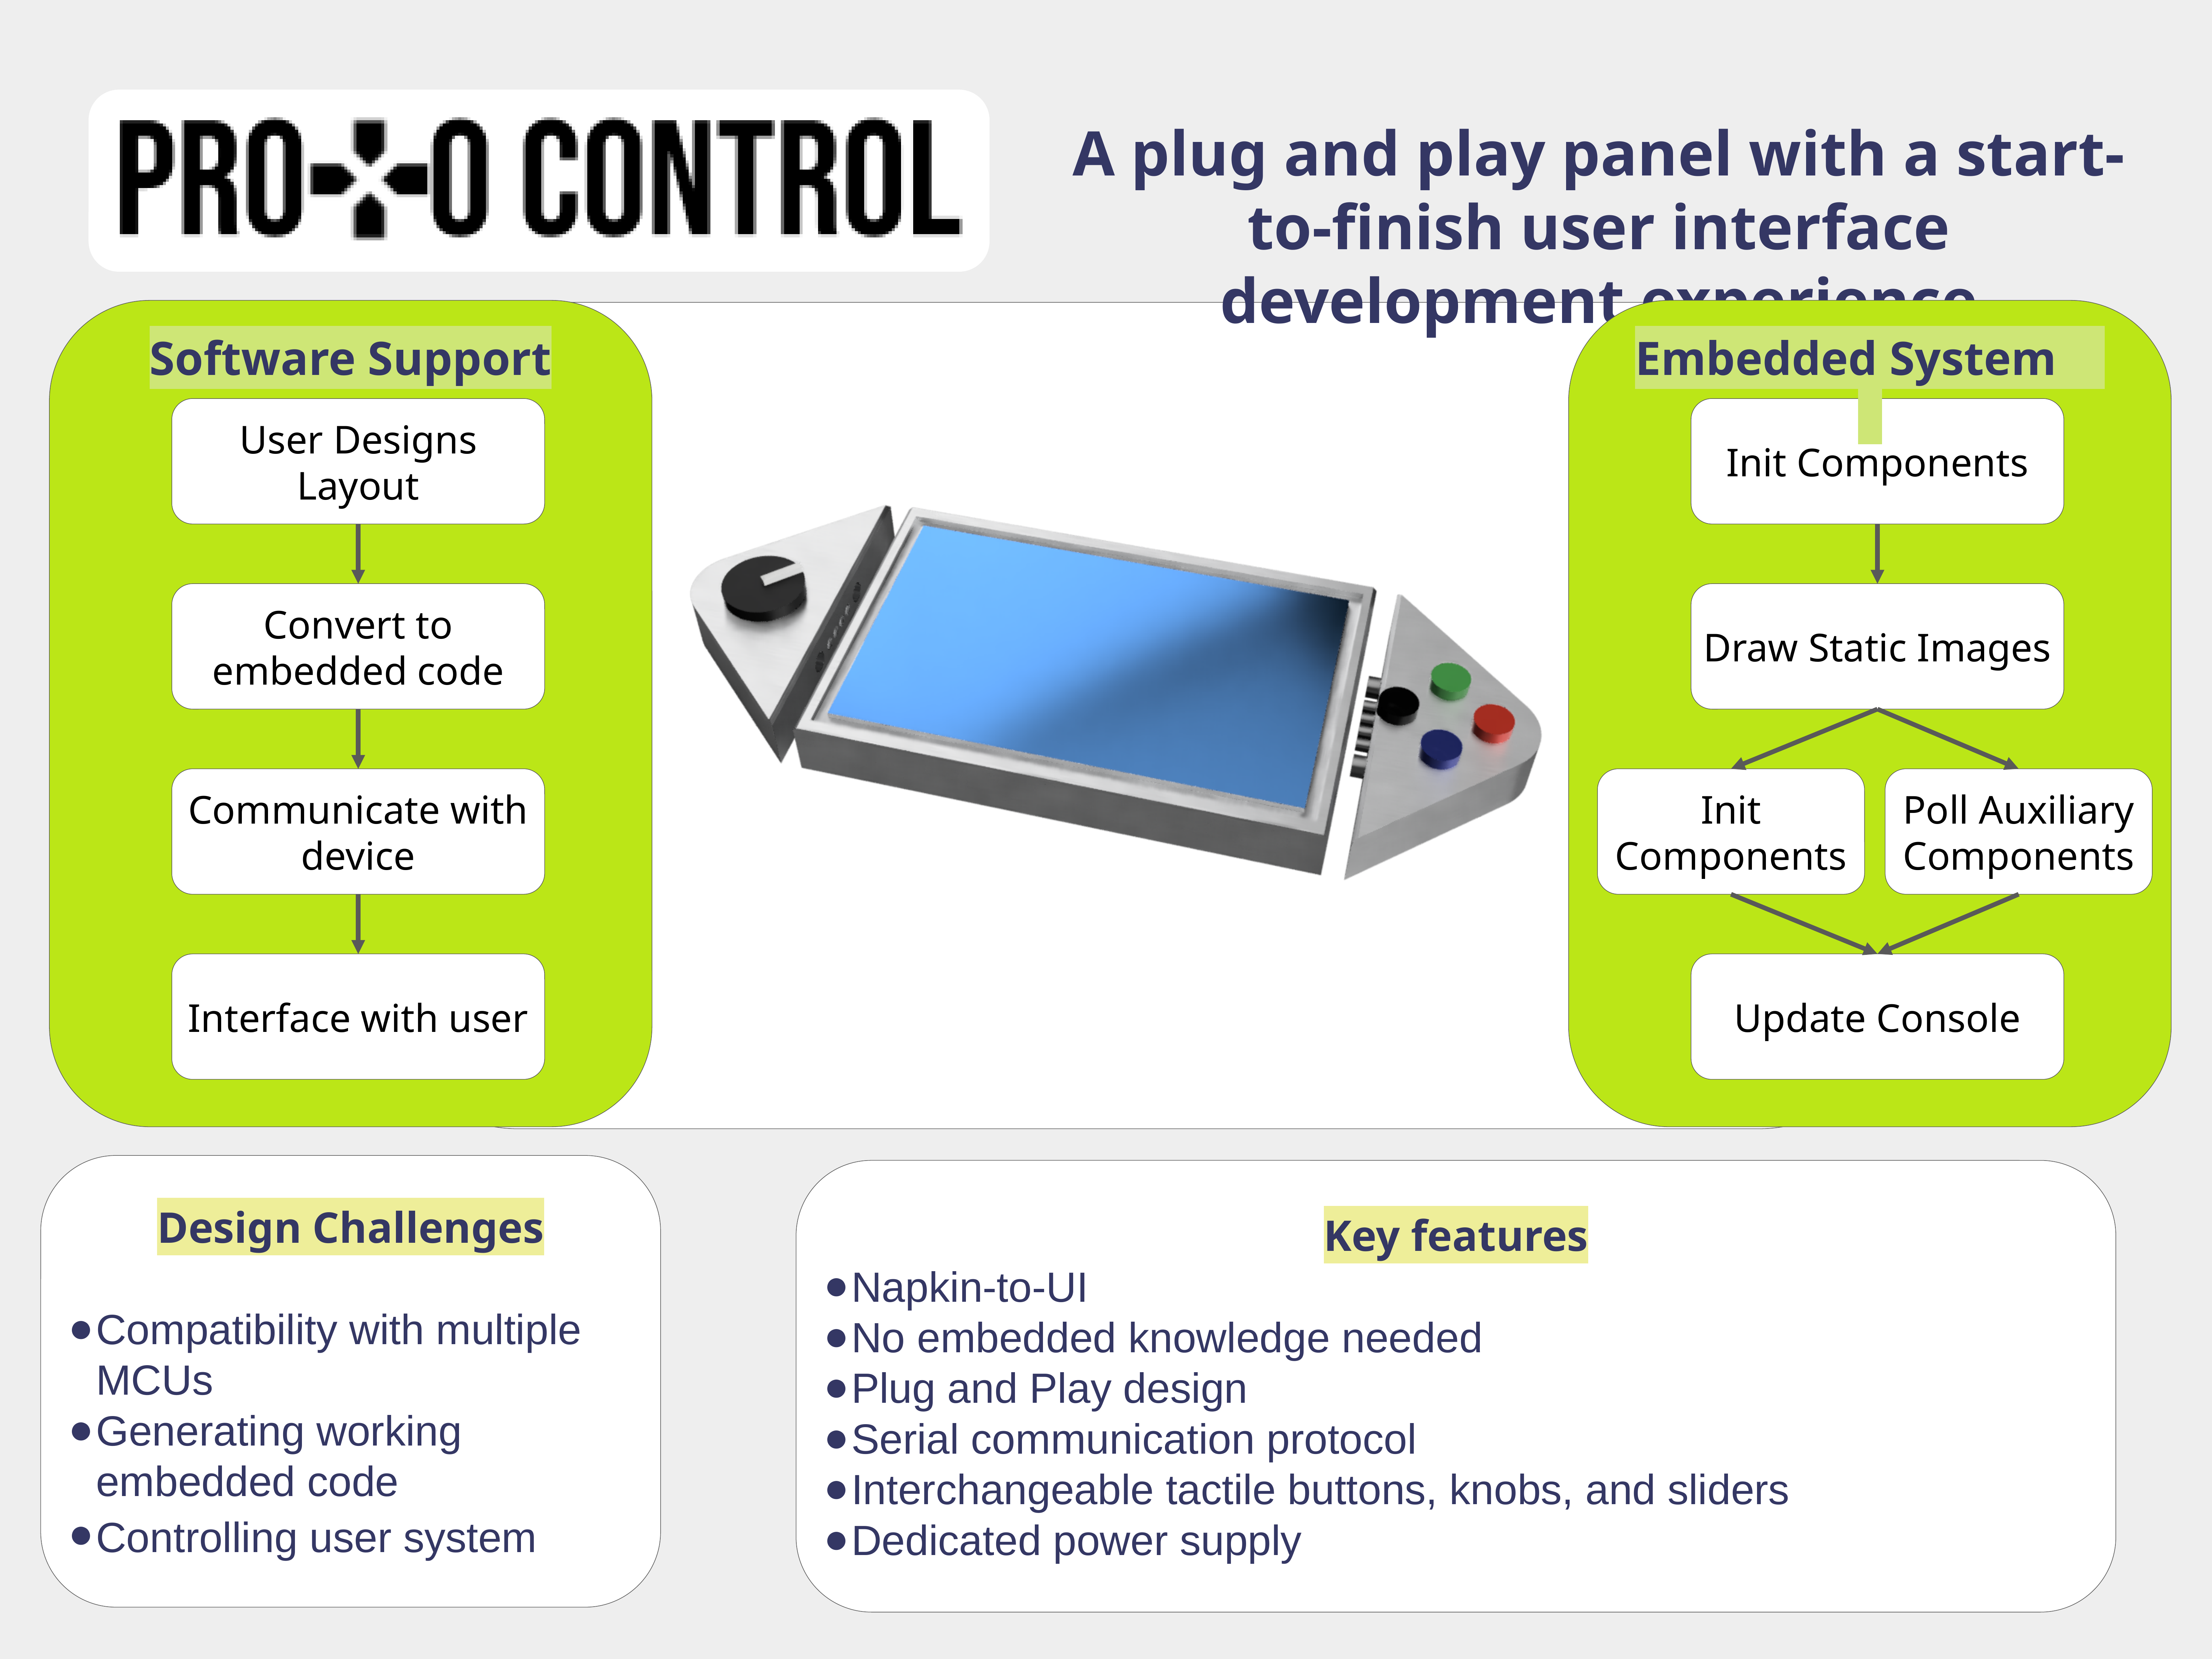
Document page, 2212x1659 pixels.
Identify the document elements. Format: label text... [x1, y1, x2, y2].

text_box Software Support [105, 328, 458, 377]
text_box Key features Napkin-to-UI No embedded knowledge needed Plug and Play design Serial communication protocol Interchangeable tactile buttons, knobs, and sliders Dedicated power supply [796, 1160, 2116, 1612]
text_box Design Challenges Compatibility with multiple MCUs Generating working embedded code Controlling user system [41, 1155, 661, 1607]
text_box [1732, 398, 2153, 1079]
text_box Embedded System [1732, 323, 2116, 377]
text_box [1732, 300, 2171, 1127]
text_box [1732, 1127, 1781, 1129]
picture [0, 0, 1729, 1203]
text_box Convert to embedded code [172, 584, 458, 709]
text_box Interface with user [172, 954, 458, 1079]
text_box [49, 328, 458, 1127]
text_box A plug and play panel with a start-to-finish user interface development experience [1027, 90, 2171, 272]
text_box User Designs Layout [172, 399, 458, 524]
text_box Communicate with device [172, 769, 458, 894]
